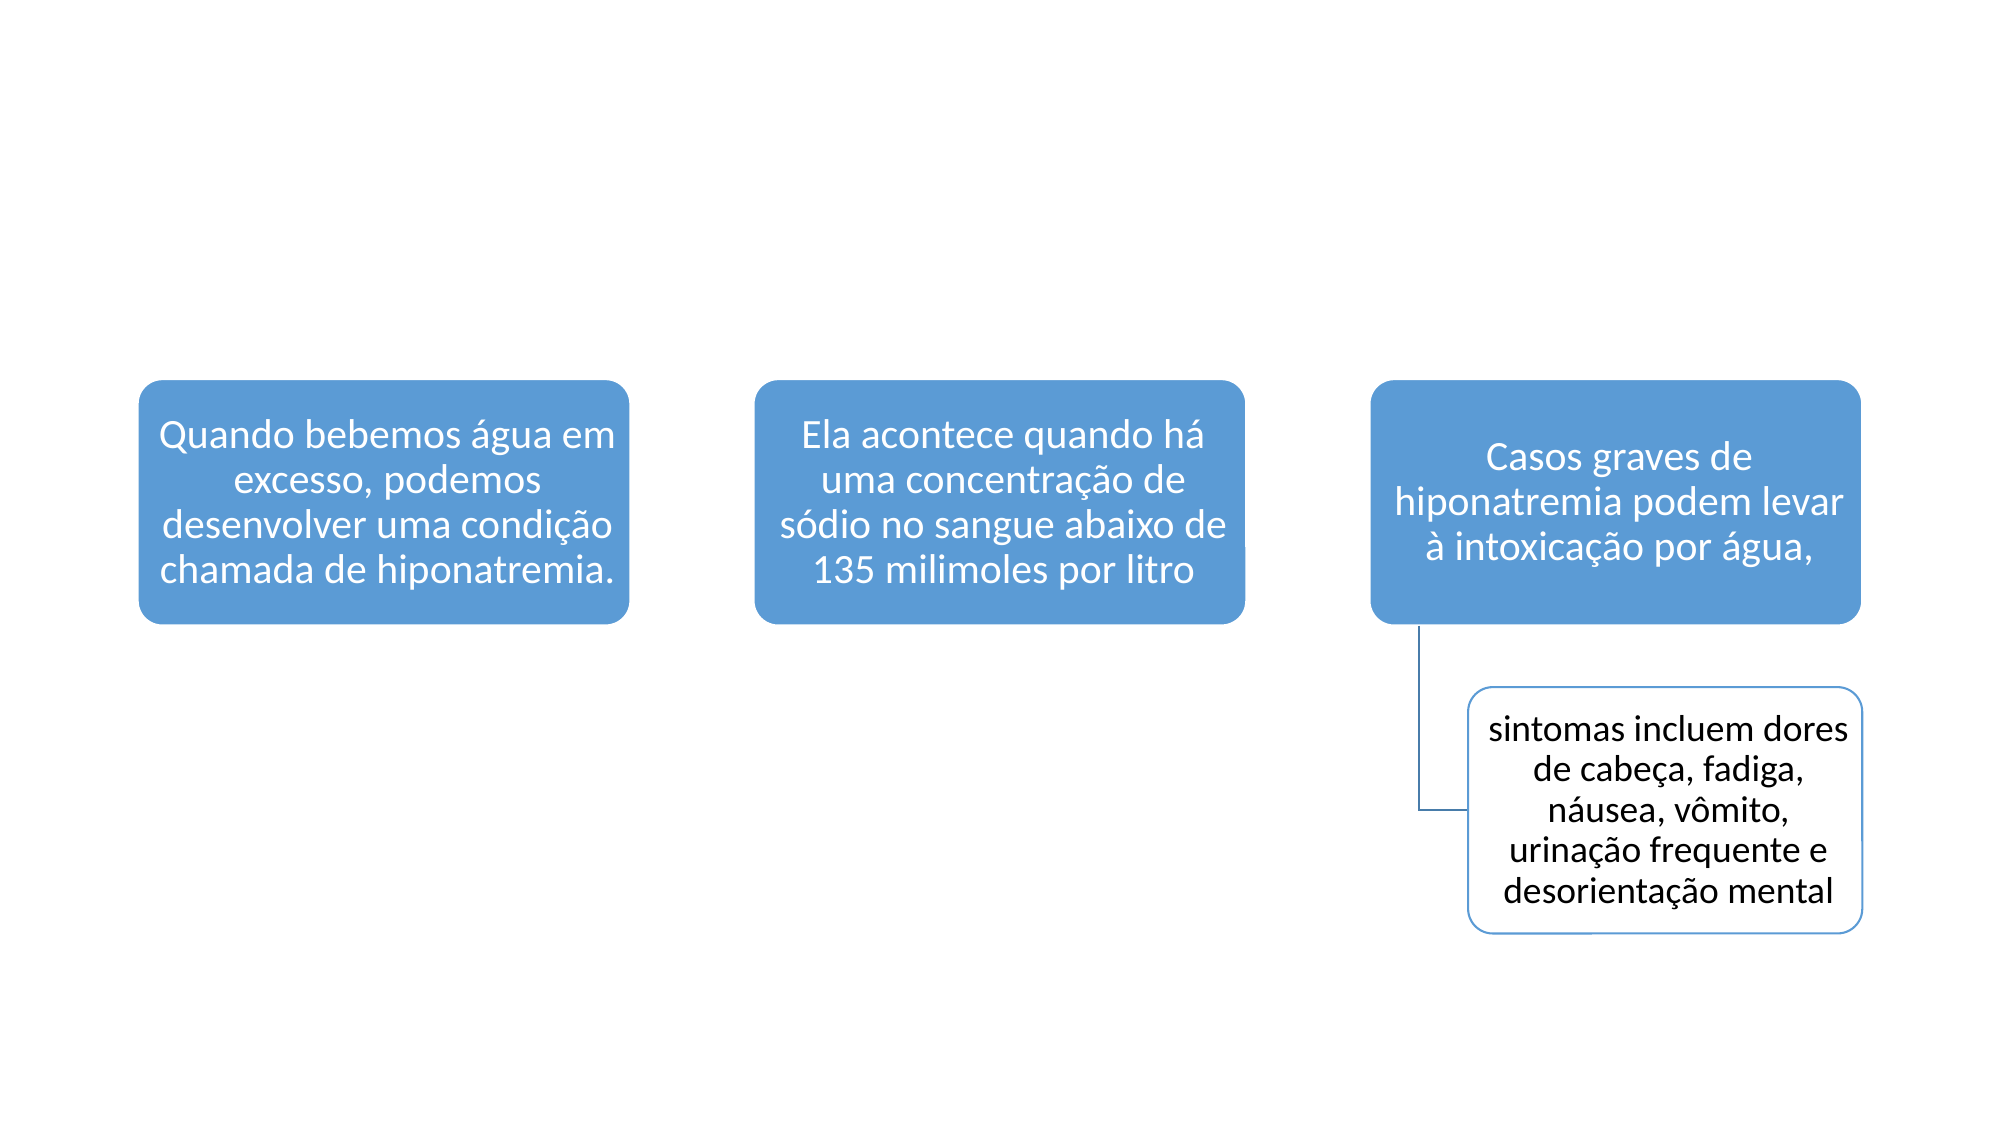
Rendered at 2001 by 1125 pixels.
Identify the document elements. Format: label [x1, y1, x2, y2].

list [137, 299, 1863, 1014]
